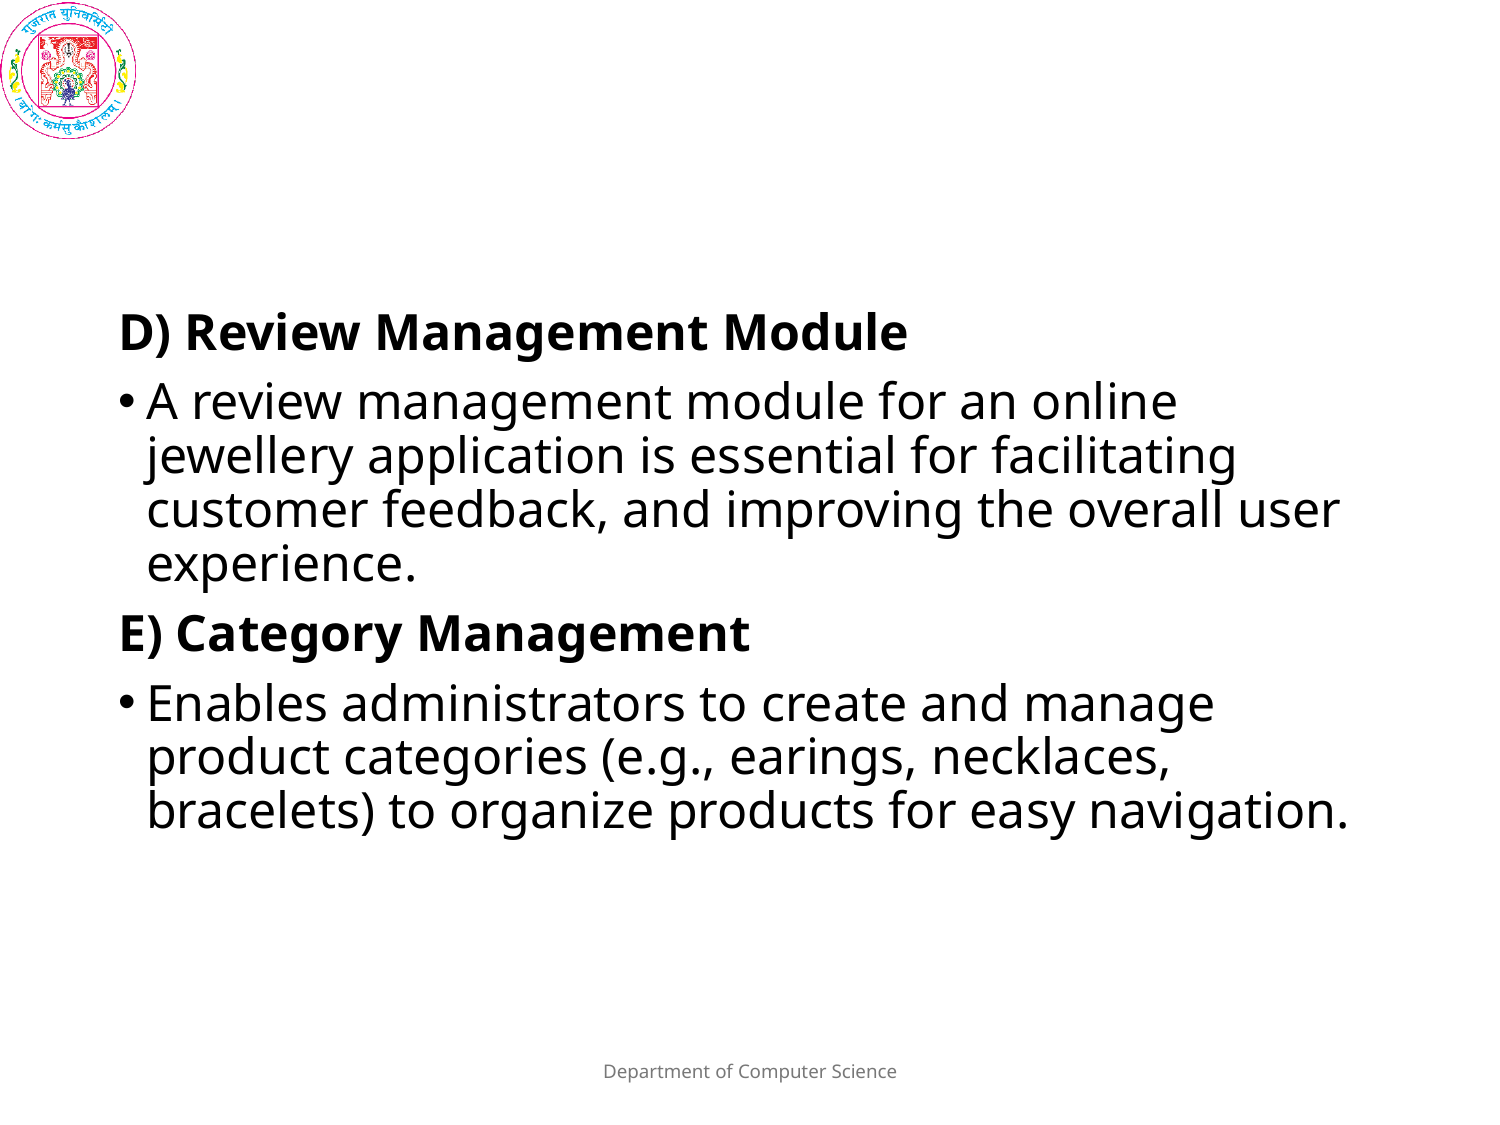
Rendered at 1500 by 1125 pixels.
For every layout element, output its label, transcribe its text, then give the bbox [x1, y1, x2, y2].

footer Department of Computer Science [496, 1042, 1004, 1103]
list D) Review Management Module A review management module for an online jewellery application is essential for facilitating customer feedback, and improving the overall user experience. E) Category Management Enables administrators to create and manage product categories (e.g., earings, necklaces, bracelets) to organize products for easy navigation. [103, 299, 1397, 1014]
picture [0, 2, 137, 140]
